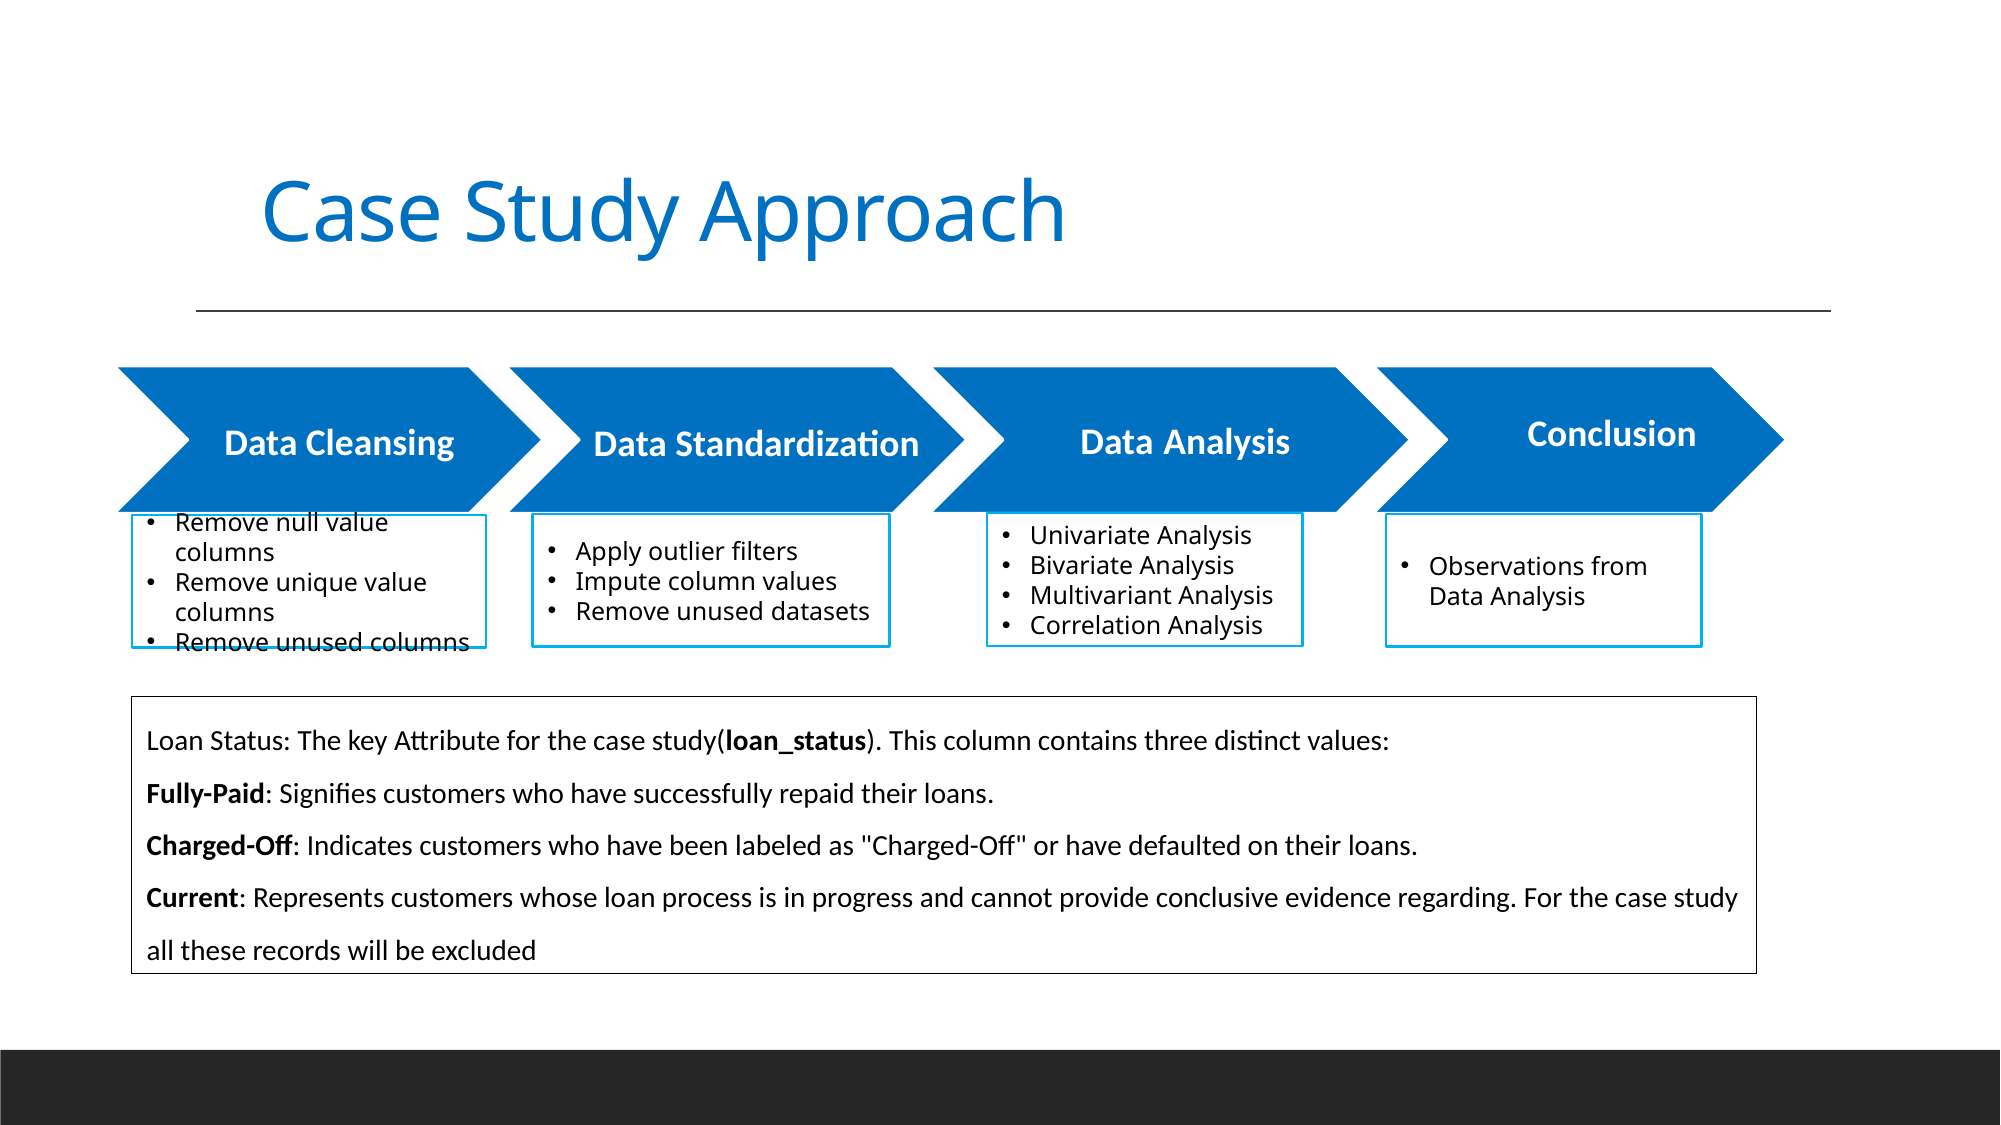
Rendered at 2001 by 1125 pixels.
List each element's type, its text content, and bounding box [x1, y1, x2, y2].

title Case Study Approach [245, 94, 1808, 267]
text_box Univariate Analysis Bivariate Analysis Multivariant Analysis Correlation Analysis [986, 605, 1304, 647]
text_box Apply outlier filters Impute column values Remove unused datasets [531, 605, 891, 648]
text_box Observations from Data Analysis [1385, 605, 1703, 648]
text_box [113, 284, 1788, 595]
text_box Loan Status: The key Attribute for the case study(loan_status). This column contains three distinct values: Fully-Paid: Signifies customers who have successfully repaid their loans. Charged-Off: Indicates customers who have been labeled as "Charged-Off" or have defaulted on their loans. Current: Represents customers whose loan process is in progress and cannot provide conclusive evidence regarding. For the case study all these records will be excluded [131, 696, 1757, 974]
text_box Remove null value columns Remove unique value columns Remove unused columns [131, 605, 487, 649]
